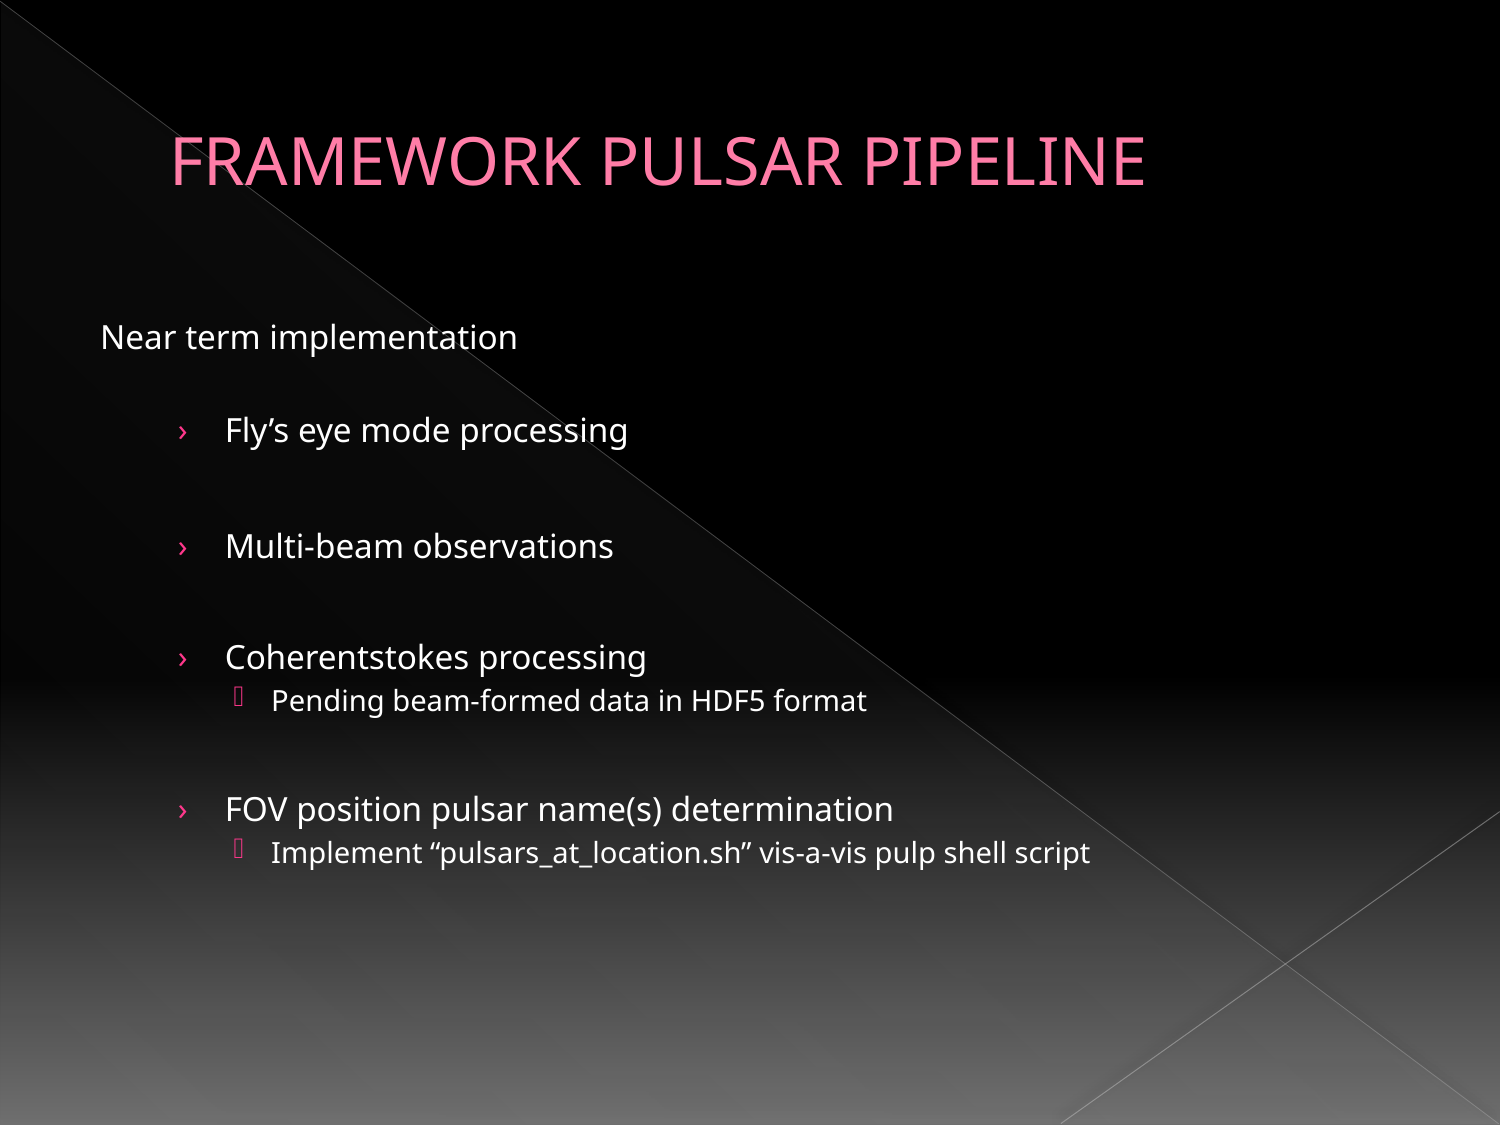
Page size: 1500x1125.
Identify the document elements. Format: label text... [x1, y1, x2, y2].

list Near term implementation Fly’s eye mode processing Multi-beam observations Coherentstokes processing Pending beam-formed data in HDF5 format FOV position pulsar name(s) determination Implement “pulsars_at_location.sh” vis-a-vis pulp shell script [75, 308, 1425, 1059]
title Framework Pulsar Pipeline [75, 43, 1425, 274]
